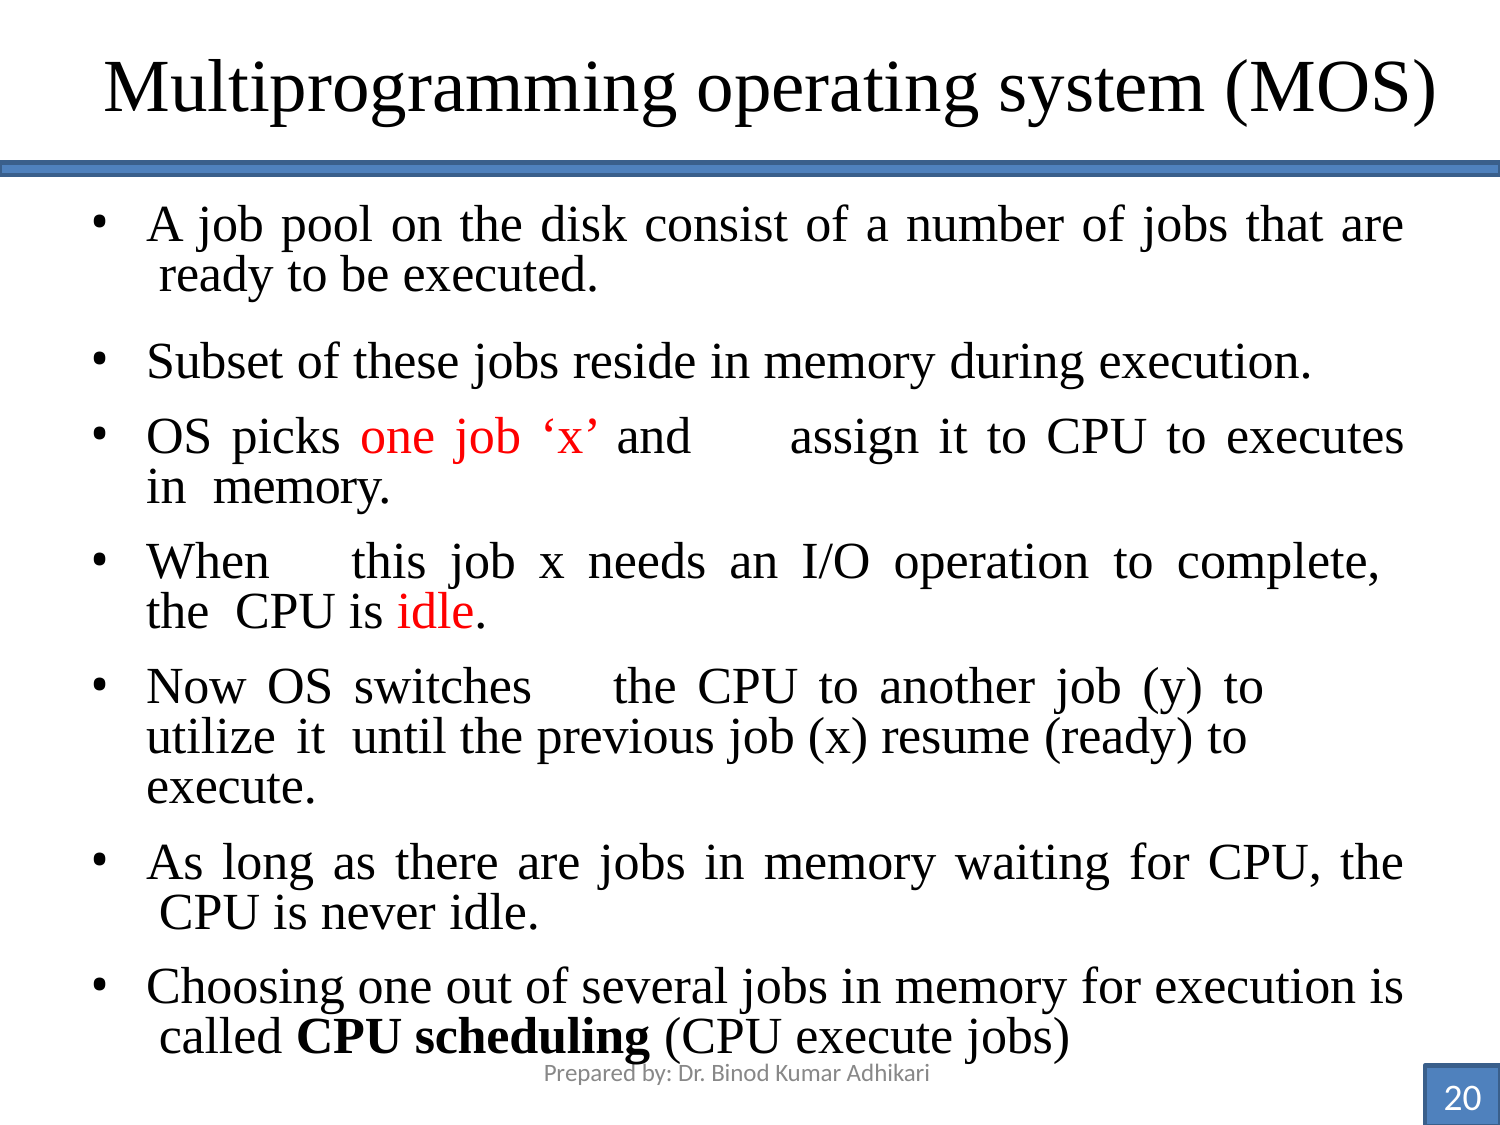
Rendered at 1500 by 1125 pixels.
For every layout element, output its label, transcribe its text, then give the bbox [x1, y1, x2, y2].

title Multiprogramming operating system (MOS) [52, 33, 1488, 224]
text_box A job pool on the disk consist of a number of jobs that are ready to be executed. Subset of these jobs reside in memory during execution. OS picks one job ‘x’ and assign it to CPU to executes in memory. When this job x needs an I/O operation to complete, the CPU is idle. Now OS switches the CPU to another job (y) to utilize it until the previous job (x) resume (ready) to execute. As long as there are jobs in memory waiting for CPU, the CPU is never idle. Choosing one out of several jobs in memory for execution is called CPU scheduling (CPU execute jobs) [87, 187, 1413, 1065]
footer Prepared by: Dr. Binod Kumar Adhikari [541, 1065, 959, 1125]
